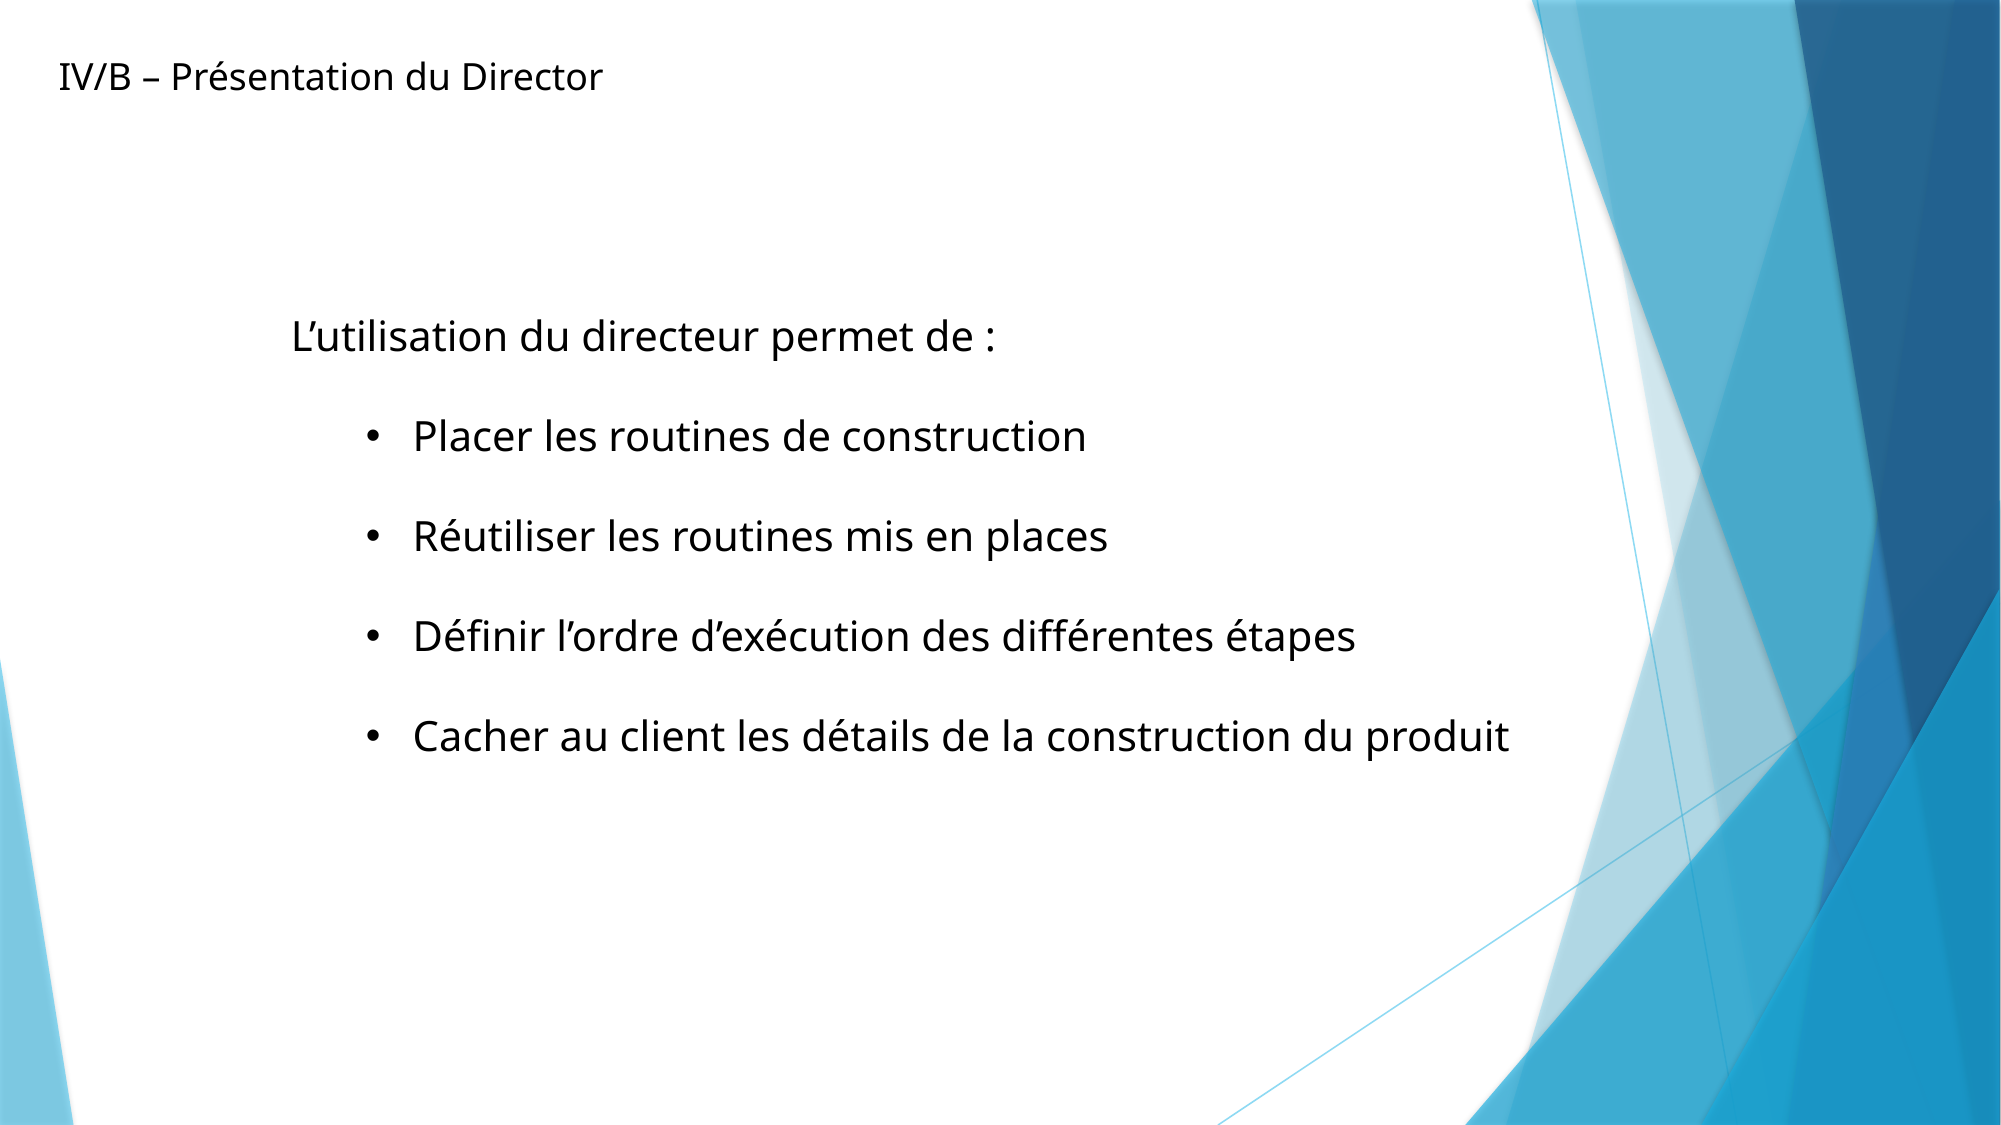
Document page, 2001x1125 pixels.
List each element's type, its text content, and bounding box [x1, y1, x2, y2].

text_box IV/B – Présentation du Director [43, 45, 624, 105]
text_box L’utilisation du directeur permet de : Placer les routines de construction Réutiliser les routines mis en places Définir l’ordre d’exécution des différentes étapes Cacher au client les détails de la construction du produit [276, 302, 1545, 818]
